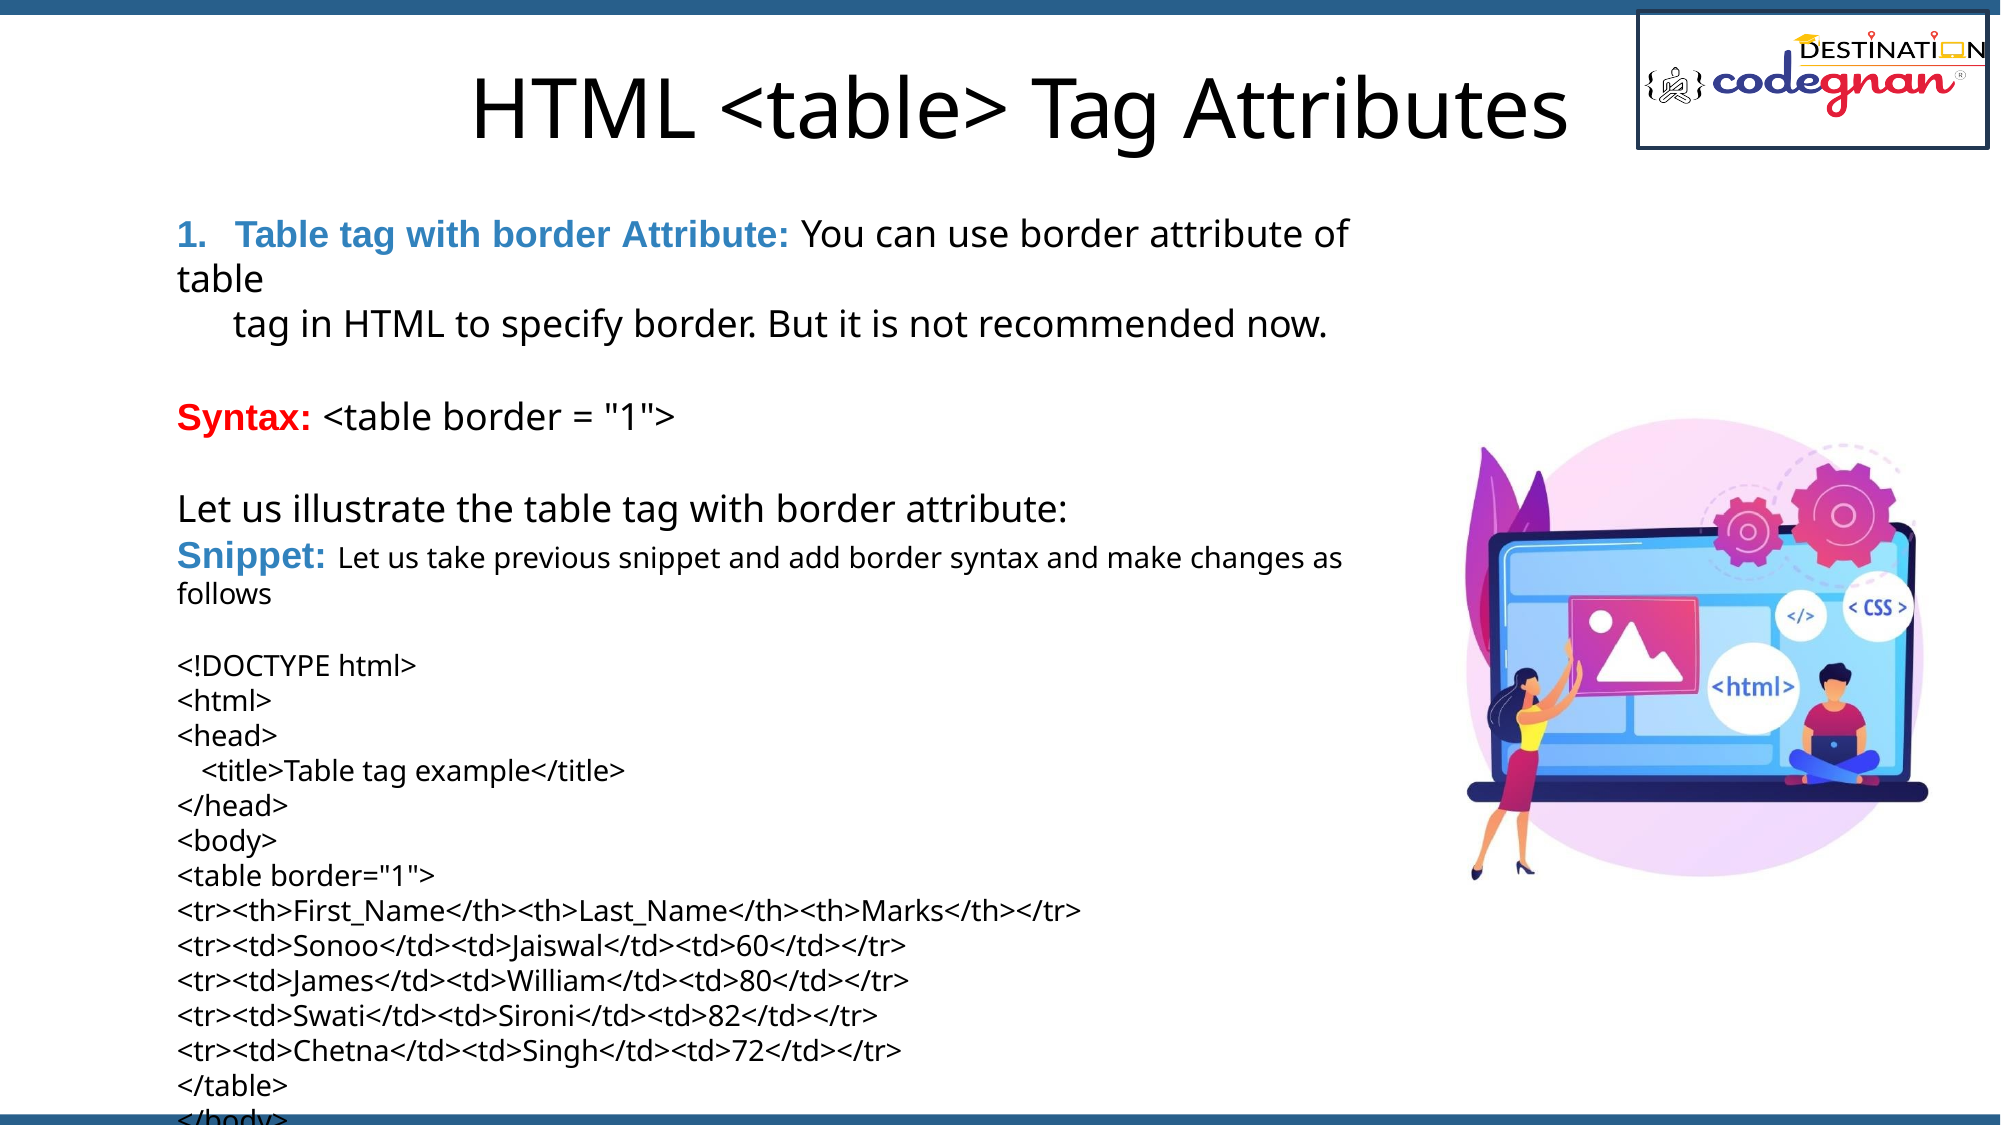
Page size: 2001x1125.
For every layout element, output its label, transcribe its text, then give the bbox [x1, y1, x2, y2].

text_box [1636, 9, 1990, 150]
picture [1456, 408, 1933, 885]
title HTML <table> Tag Attributes [82, 35, 1918, 243]
text_box 1. Table tag with border Attribute: You can use border attribute of table tag in HTML to specify border. But it is not recommended now. Syntax: <table border = "1"> Let us illustrate the table tag with border attribute: Snippet: Let us take previous snippet and add border syntax and make changes as follows <!DOCTYPE html> <html> <head> <title>Table tag example</title> </head> <body> <table border="1"> <tr><th>First_Name</th><th>Last_Name</th><th>Marks</th></tr> <tr><td>Sonoo</td><td>Jaiswal</td><td>60</td></tr> <tr><td>James</td><td>William</td><td>80</td></tr> <tr><td>Swati</td><td>Sironi</td><td>82</td></tr> <tr><td>Chetna</td><td>Singh</td><td>72</td></tr> </table> </body> </html> [174, 208, 1403, 1125]
